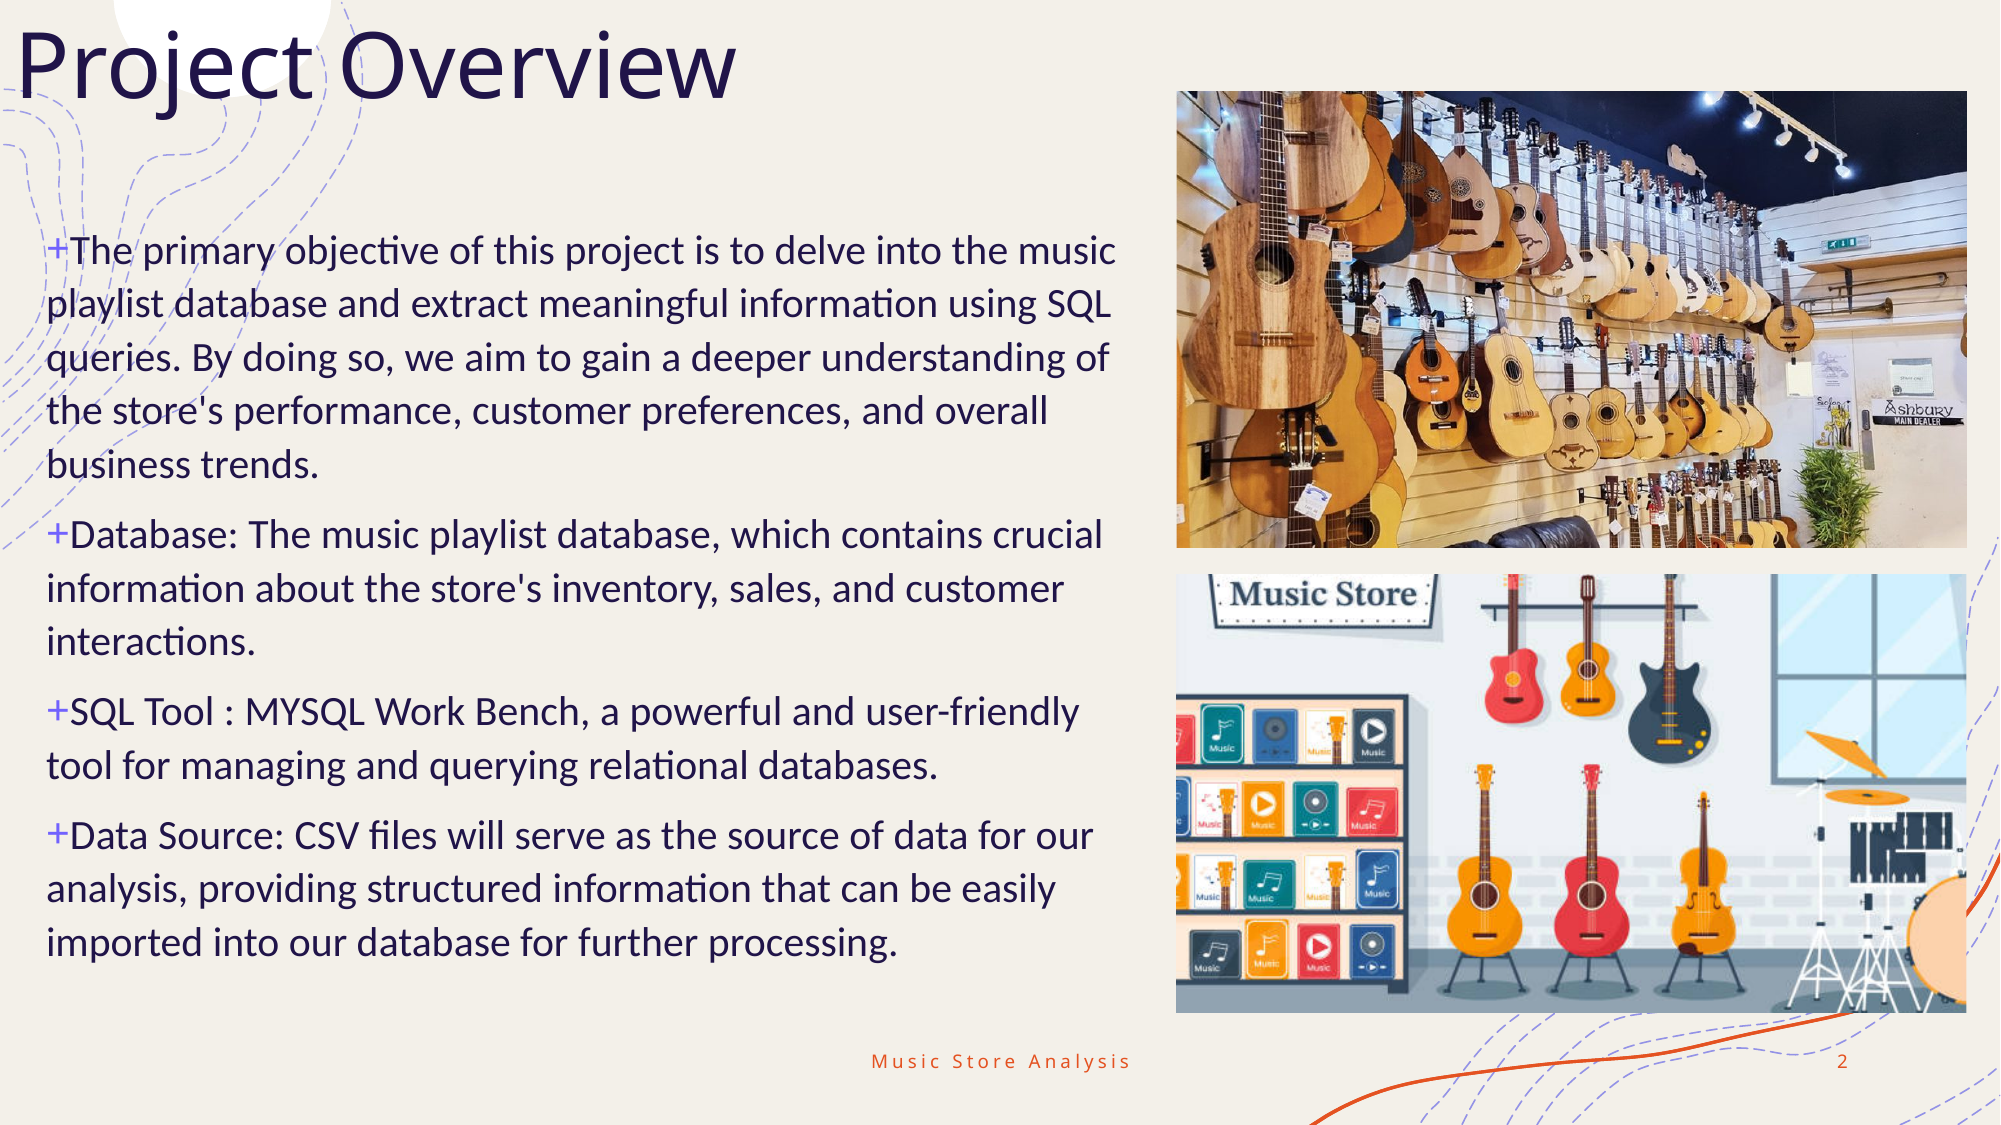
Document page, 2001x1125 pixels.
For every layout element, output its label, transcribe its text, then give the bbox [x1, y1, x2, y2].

picture [1176, 91, 1967, 548]
picture [1175, 574, 1967, 1013]
title Project Overview [0, 0, 791, 127]
footer Music Store Analysis [662, 1042, 1309, 1103]
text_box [1309, 537, 2000, 1125]
list The primary objective of this project is to delve into the music playlist database and extract meaningful information using SQL queries. By doing so, we aim to gain a deeper understanding of the store's performance, customer preferences, and overall business trends. Database: The music playlist database, which contains crucial information about the store's inventory, sales, and customer interactions. SQL Tool : MYSQL Work Bench, a powerful and user-friendly tool for managing and querying relational databases. Data Source: CSV files will serve as the source of data for our analysis, providing structured information that can be easily imported into our database for further processing. [31, 211, 1146, 1069]
